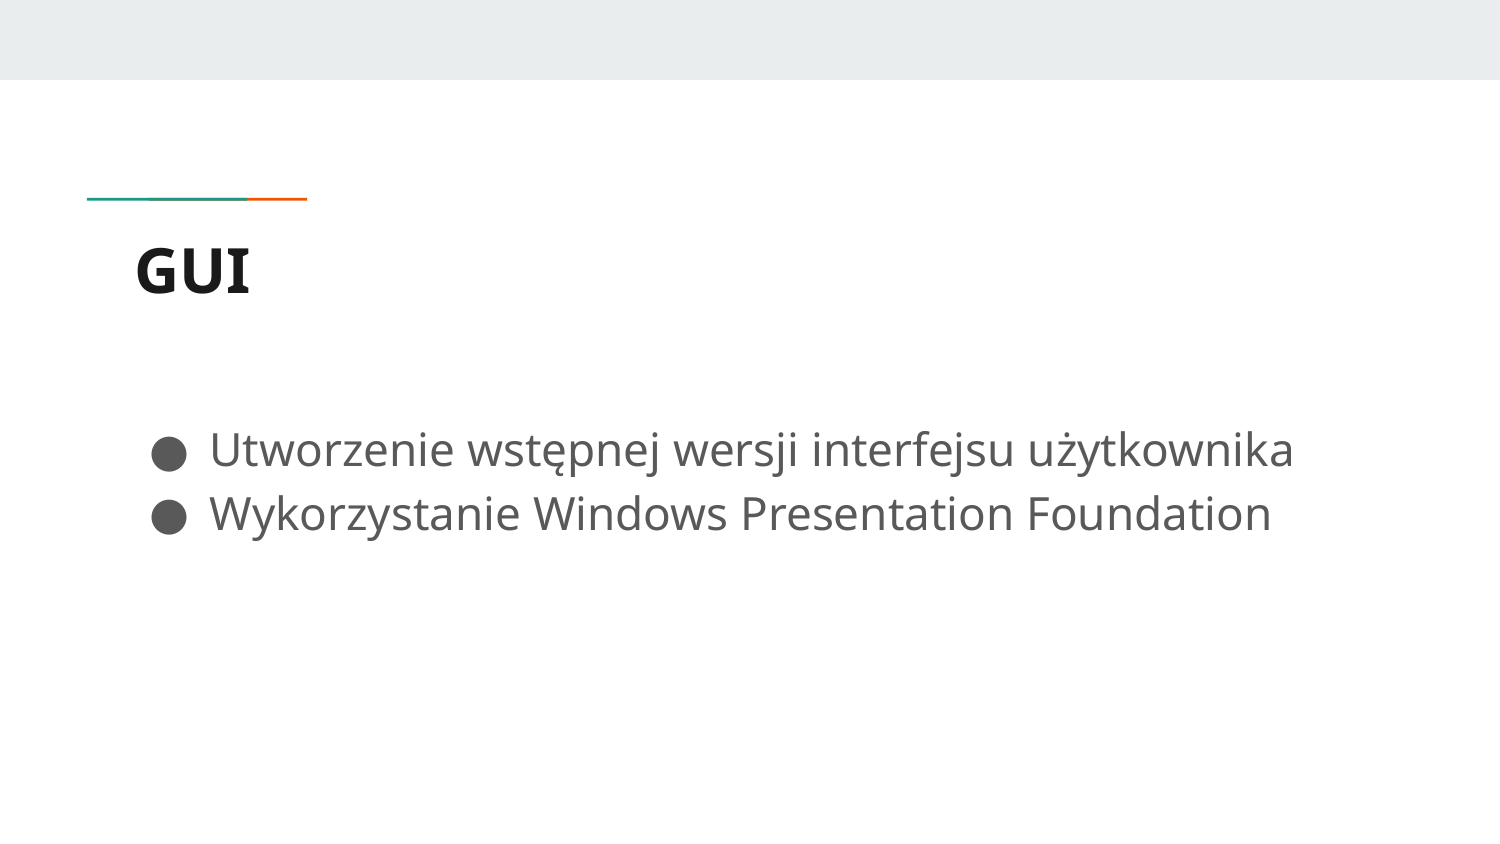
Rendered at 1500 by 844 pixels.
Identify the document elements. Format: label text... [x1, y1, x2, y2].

list Utworzenie wstępnej wersji interfejsu użytkownika Wykorzystanie Windows Presentation Foundation [119, 397, 1381, 782]
title GUI [119, 216, 750, 374]
